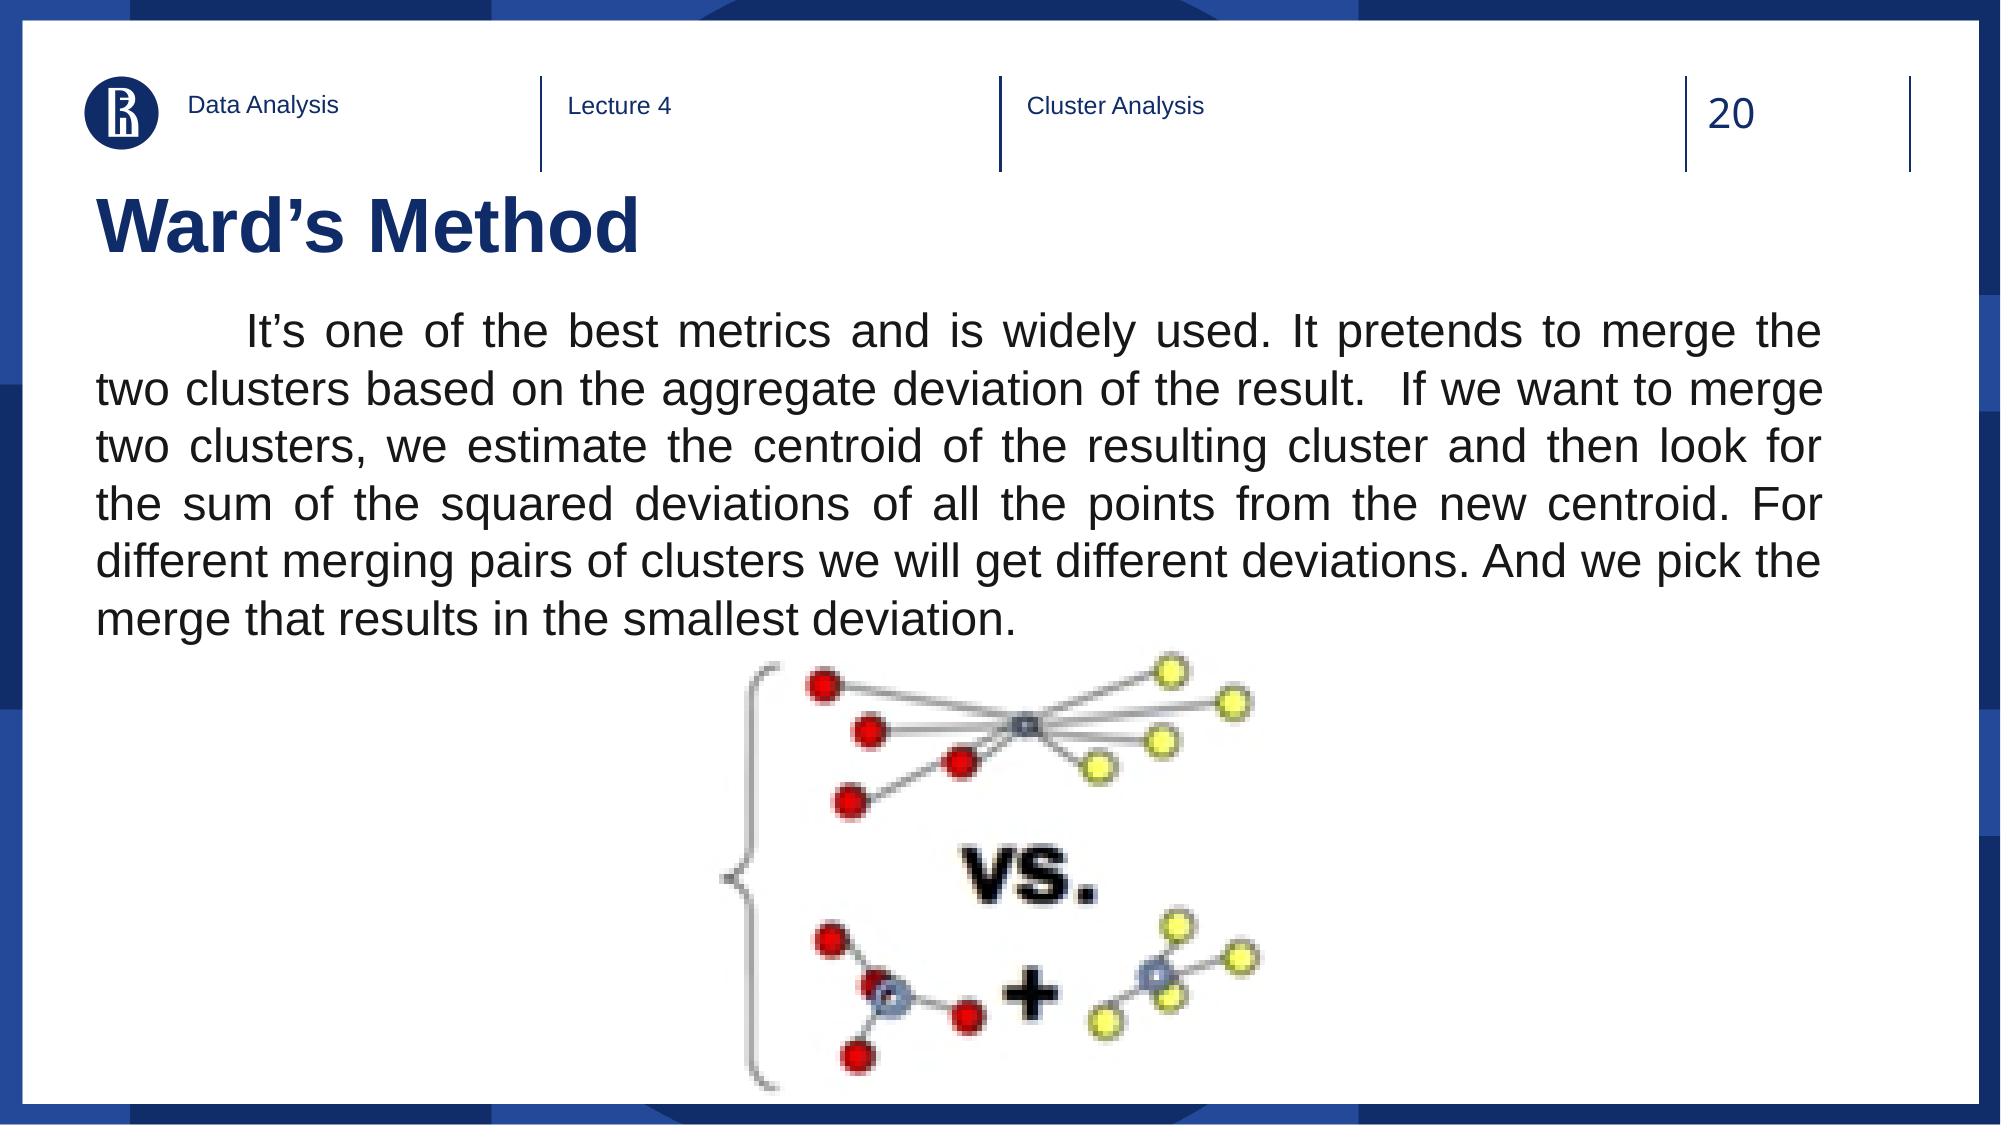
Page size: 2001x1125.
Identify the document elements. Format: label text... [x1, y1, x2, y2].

list Lecture 4 [567, 90, 907, 157]
picture [0, 0, 2001, 1125]
text_box It’s one of the best metrics and is widely used. It pretends to merge the two clusters based on the aggregate deviation of the result. If we want to merge two clusters, we estimate the centroid of the resulting cluster and then look for the sum of the squared deviations of all the points from the new centroid. For different merging pairs of clusters we will get different deviations. And we pick the merge that results in the smallest deviation. [67, 292, 1841, 653]
list Data Analysis [187, 88, 520, 157]
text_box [689, 636, 1267, 1096]
list Cluster Analysis [1026, 90, 1367, 157]
title Ward’s Method [96, 175, 1911, 304]
